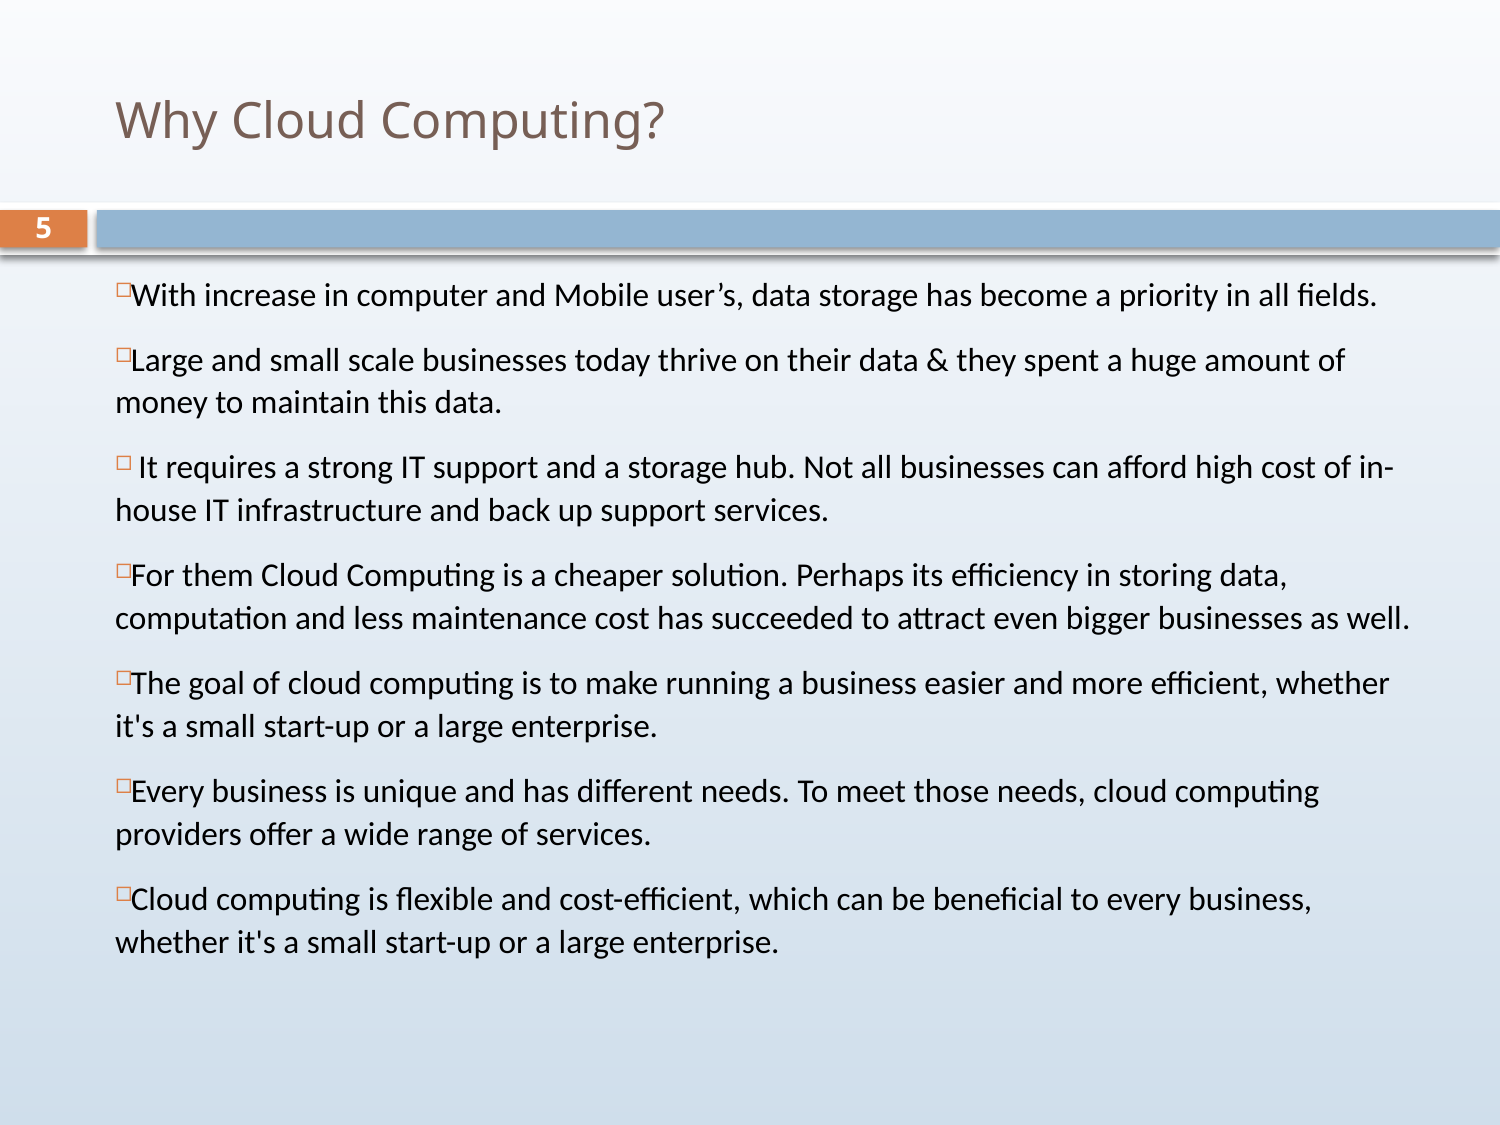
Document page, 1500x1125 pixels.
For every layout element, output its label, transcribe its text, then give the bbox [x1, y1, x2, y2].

title Why Cloud Computing? [100, 37, 1438, 200]
slide_number 5 [0, 208, 88, 249]
list With increase in computer and Mobile user’s, data storage has become a priority in all fields. Large and small scale businesses today thrive on their data & they spent a huge amount of money to maintain this data. It requires a strong IT support and a storage hub. Not all businesses can afford high cost of in-house IT infrastructure and back up support services. For them Cloud Computing is a cheaper solution. Perhaps its efficiency in storing data, computation and less maintenance cost has succeeded to attract even bigger businesses as well. The goal of cloud computing is to make running a business easier and more efficient, whether it's a small start-up or a large enterprise. Every business is unique and has different needs. To meet those needs, cloud computing providers offer a wide range of services. Cloud computing is flexible and cost-efficient, which can be beneficial to every business, whether it's a small start-up or a large enterprise. [100, 262, 1438, 1000]
